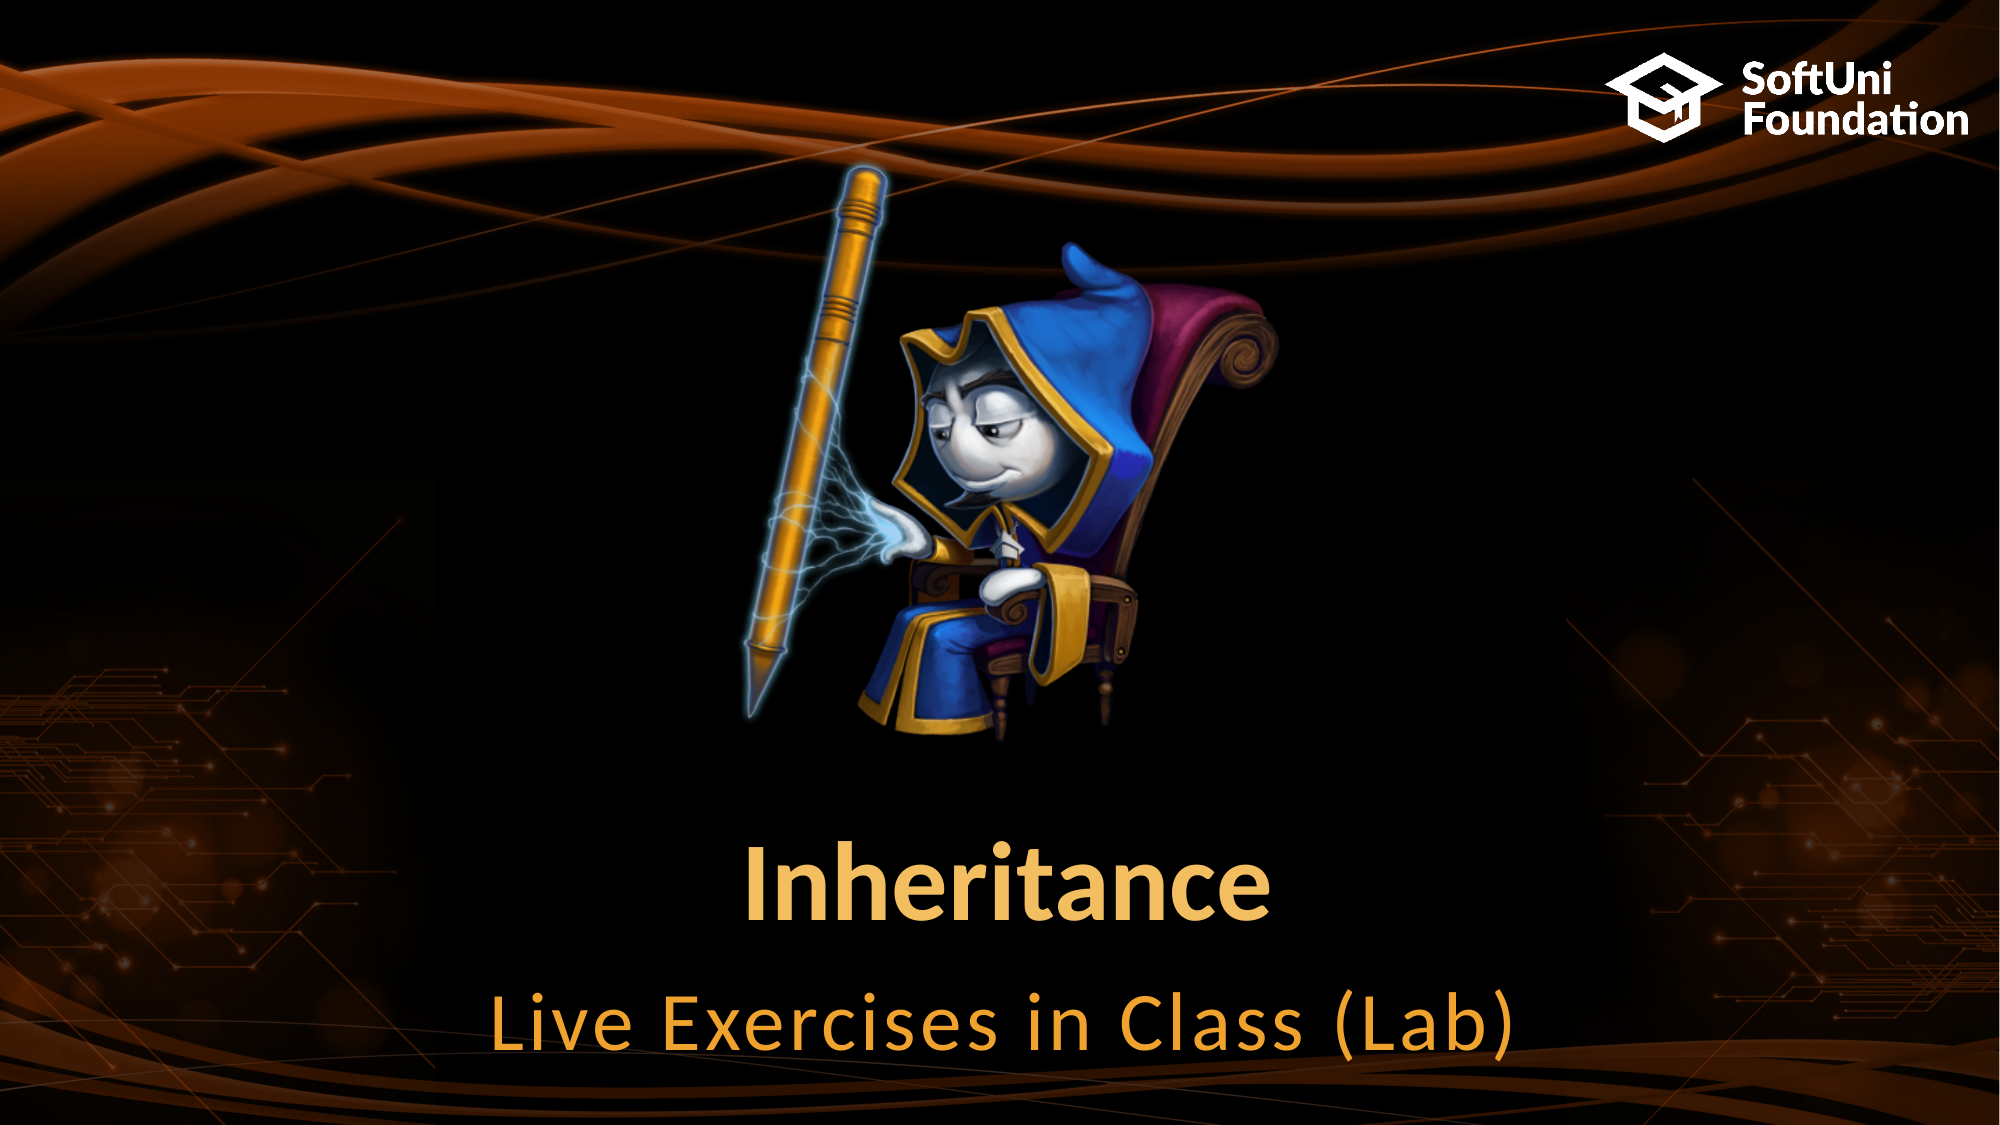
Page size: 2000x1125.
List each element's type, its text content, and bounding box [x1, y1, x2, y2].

list Live Exercises in Class (Lab) [199, 956, 1809, 1075]
picture [0, 0, 2000, 1125]
title Inheritance [203, 822, 1813, 950]
